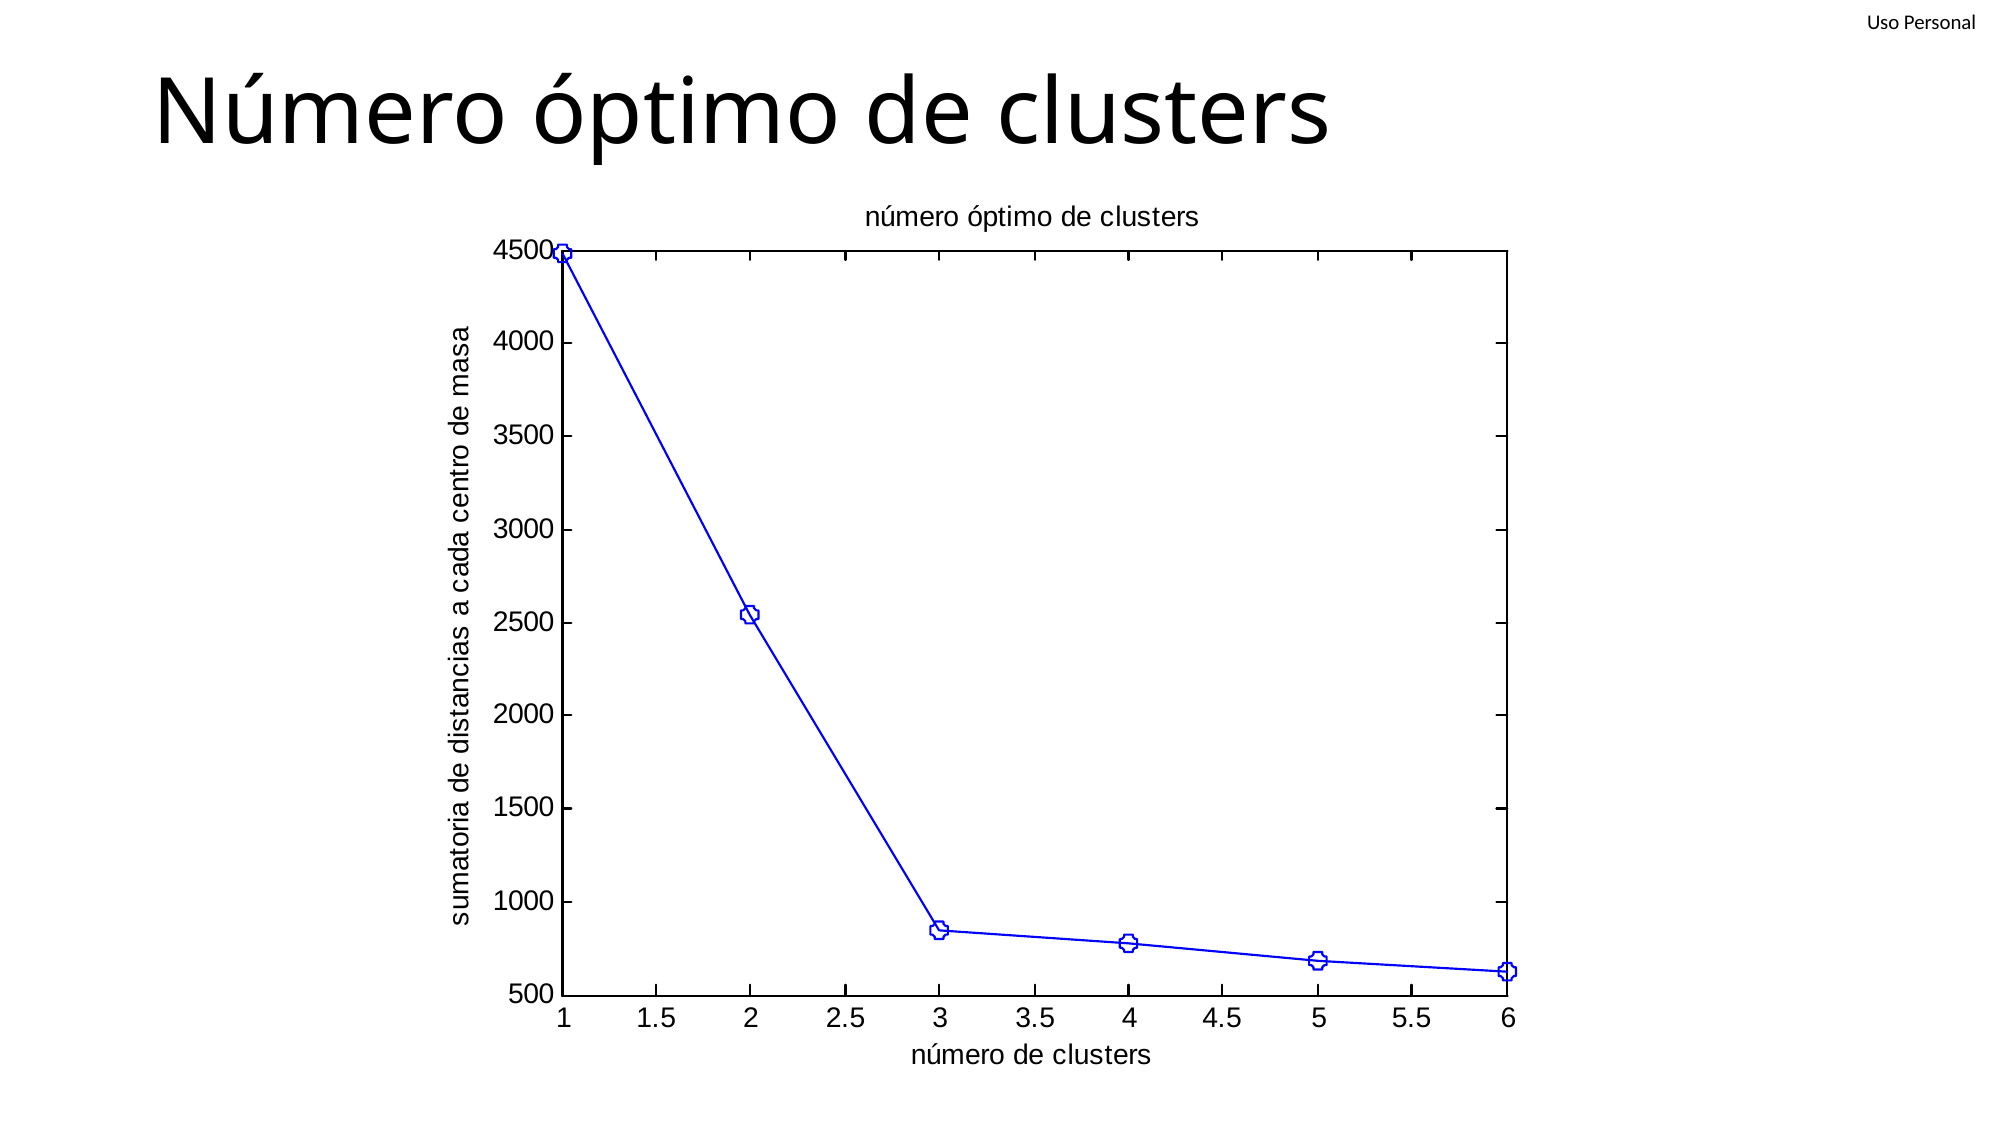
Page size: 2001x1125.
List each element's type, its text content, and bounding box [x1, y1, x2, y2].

picture [403, 181, 1623, 1096]
title Número óptimo de clusters [137, 59, 1863, 278]
